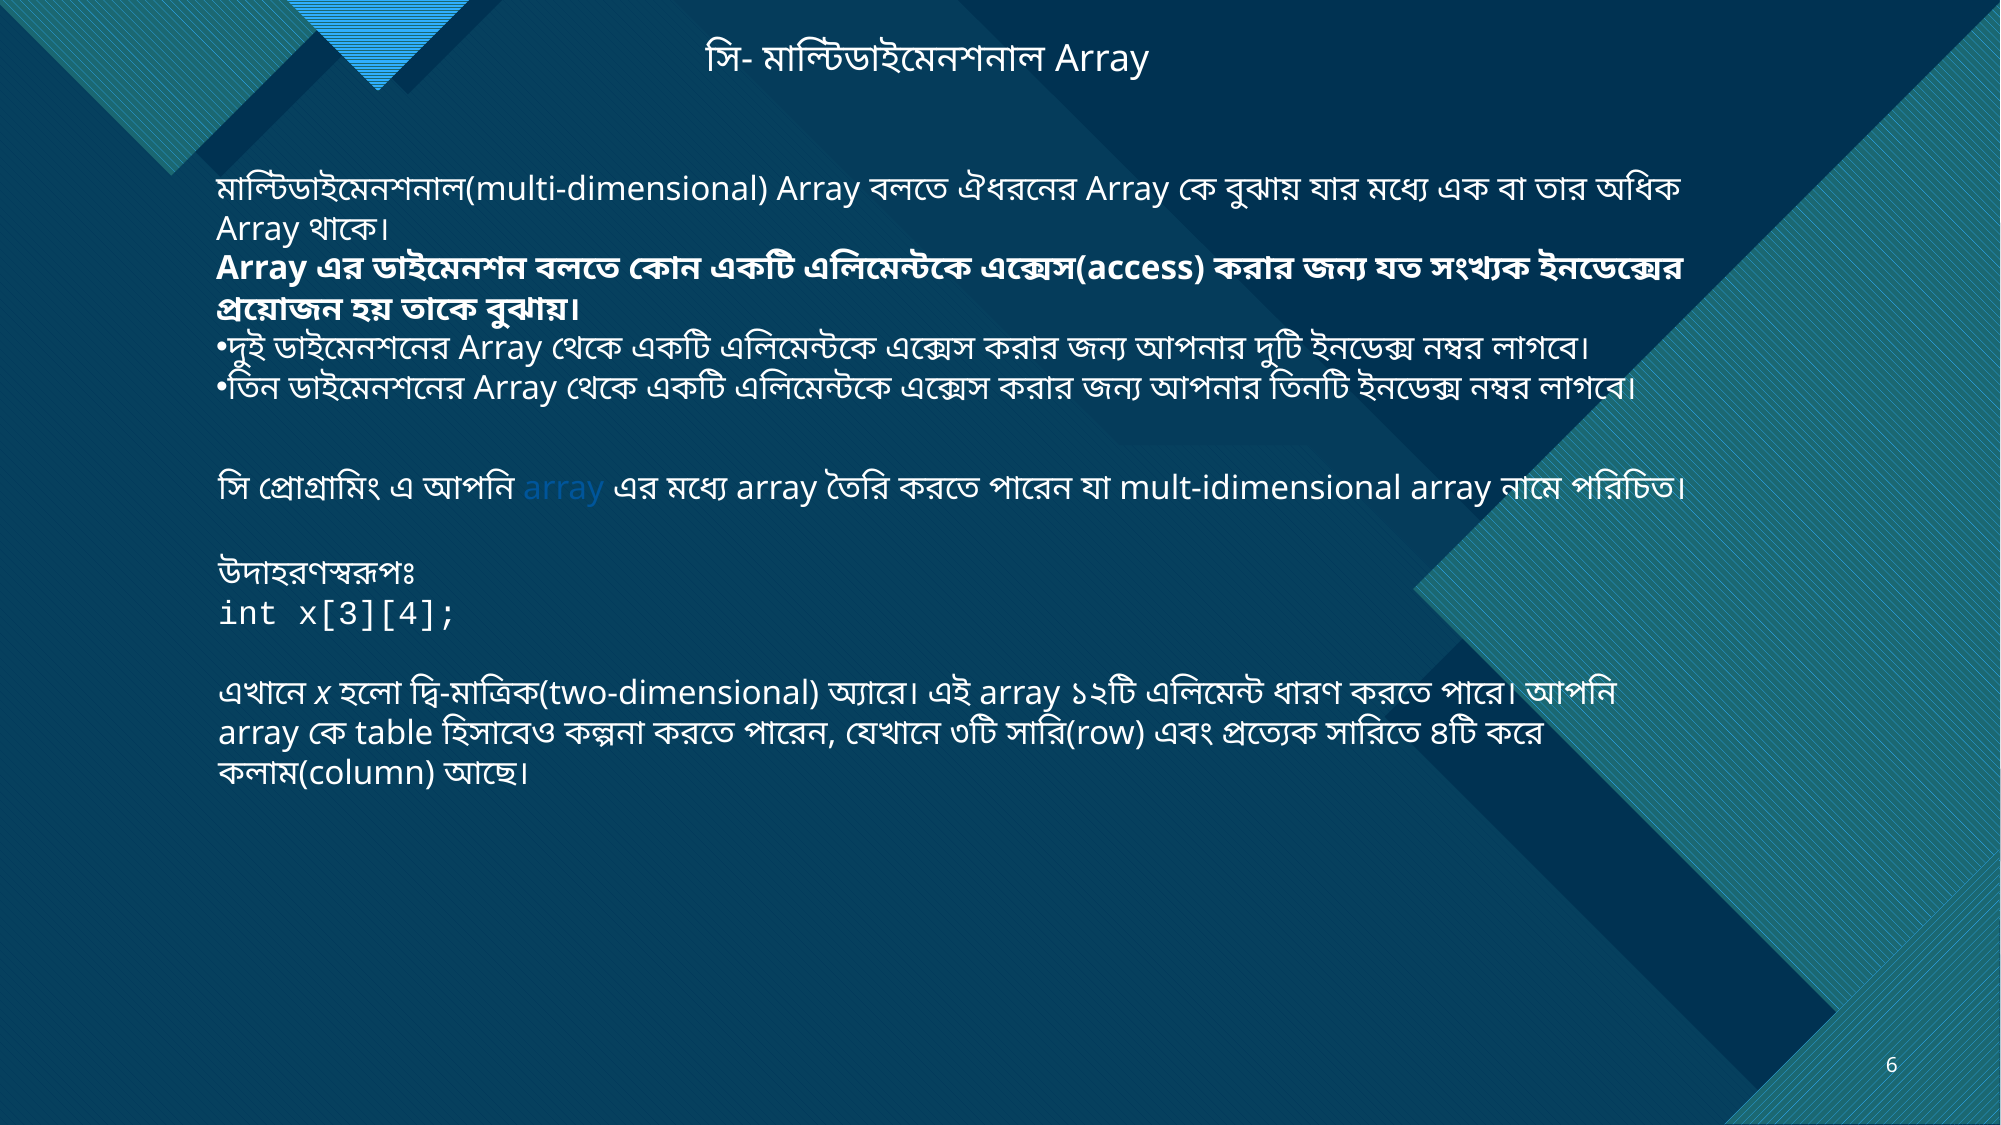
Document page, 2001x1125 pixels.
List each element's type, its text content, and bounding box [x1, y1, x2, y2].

text_box সি- মাল্টিডাইমেনশনাল Array [690, 26, 1165, 86]
slide_number 12 [1635, 546, 2001, 1125]
text_box মাল্টিডাইমেনশনাল(multi-dimensional) Array বলতে ঐধরনের Array কে বুঝায় যার মধ্যে এক বা তার অধিক Array থাকে। Array এর ডাইমেনশন বলতে কোন একটি এলিমেন্টকে এক্সেস(access) করার জন্য যত সংখ্যক ইনডেক্সের প্রয়োজন হয় তাকে বুঝায়। দুই ডাইমেনশনের Array থেকে একটি এলিমেন্টকে এক্সেস করার জন্য আপনার দুটি ইনডেক্স নম্বর লাগবে। তিন ডাইমেনশনের Array থেকে একটি এলিমেন্টকে এক্সেস করার জন্য আপনার তিনটি ইনডেক্স নম্বর লাগবে। [201, 159, 1770, 414]
slide_number 6 [1845, 1035, 1913, 1096]
text_box সি প্রোগ্রামিং এ আপনি array এর মধ্যে array তৈরি করতে পারেন যা mult-idimensional array নামে পরিচিত। উদাহরণস্বরূপঃ int x[3][4]; এখানে x হলো দ্বি-মাত্রিক(two-dimensional) অ্যারে। এই array ১২টি এলিমেন্ট ধারণ করতে পারে। আপনি array কে table হিসাবেও কল্পনা করতে পারেন, যেখানে ৩টি সারি(row) এবং প্রত্যেক সারিতে ৪টি করে কলাম(column) আছে। [218, 466, 1694, 806]
